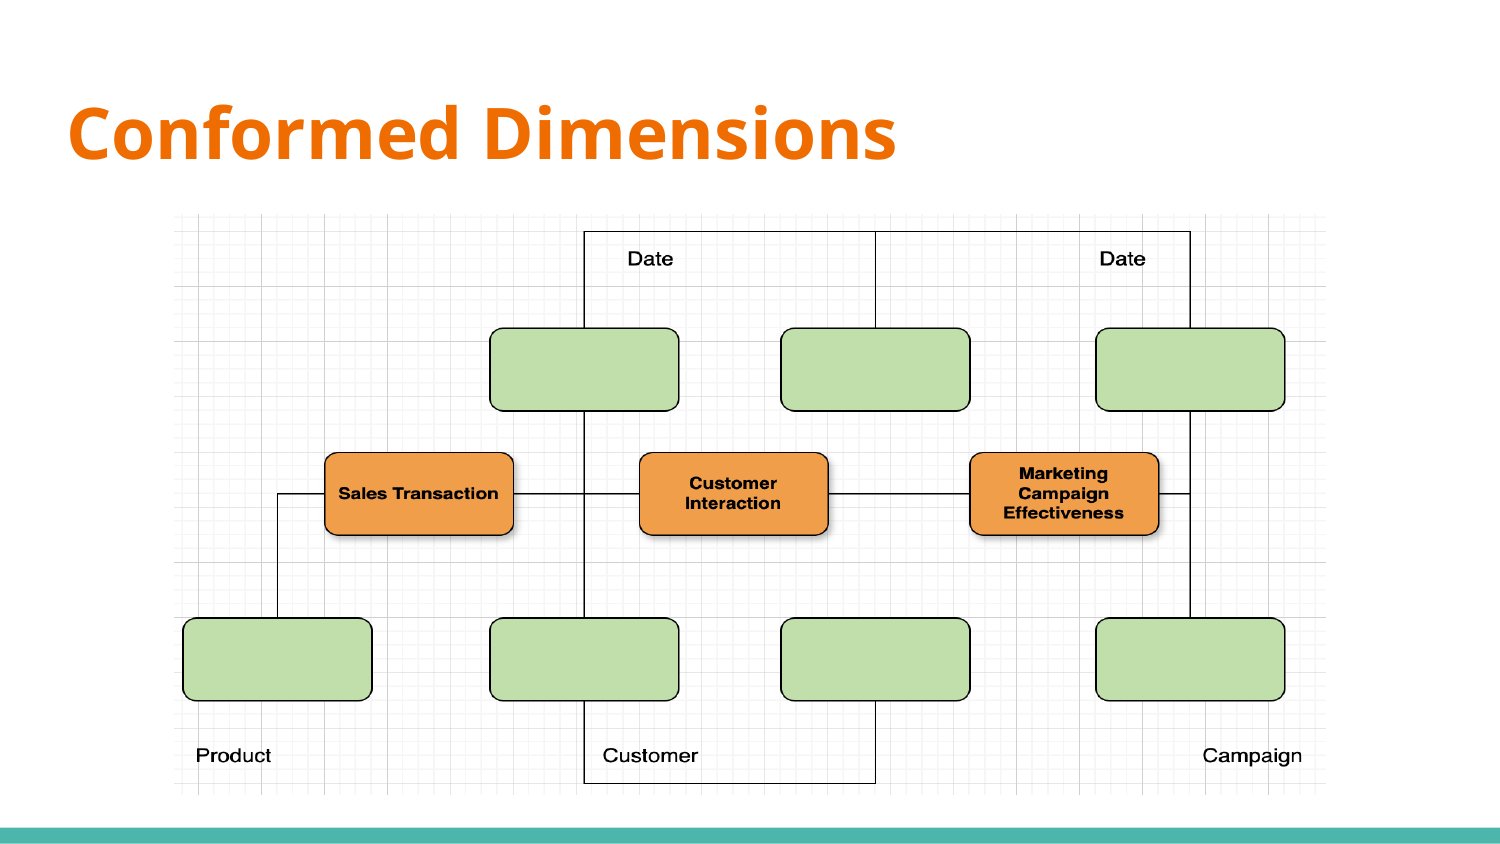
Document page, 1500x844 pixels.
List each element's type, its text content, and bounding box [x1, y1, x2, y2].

picture [173, 213, 1327, 795]
title Conformed Dimensions [51, 72, 1449, 189]
